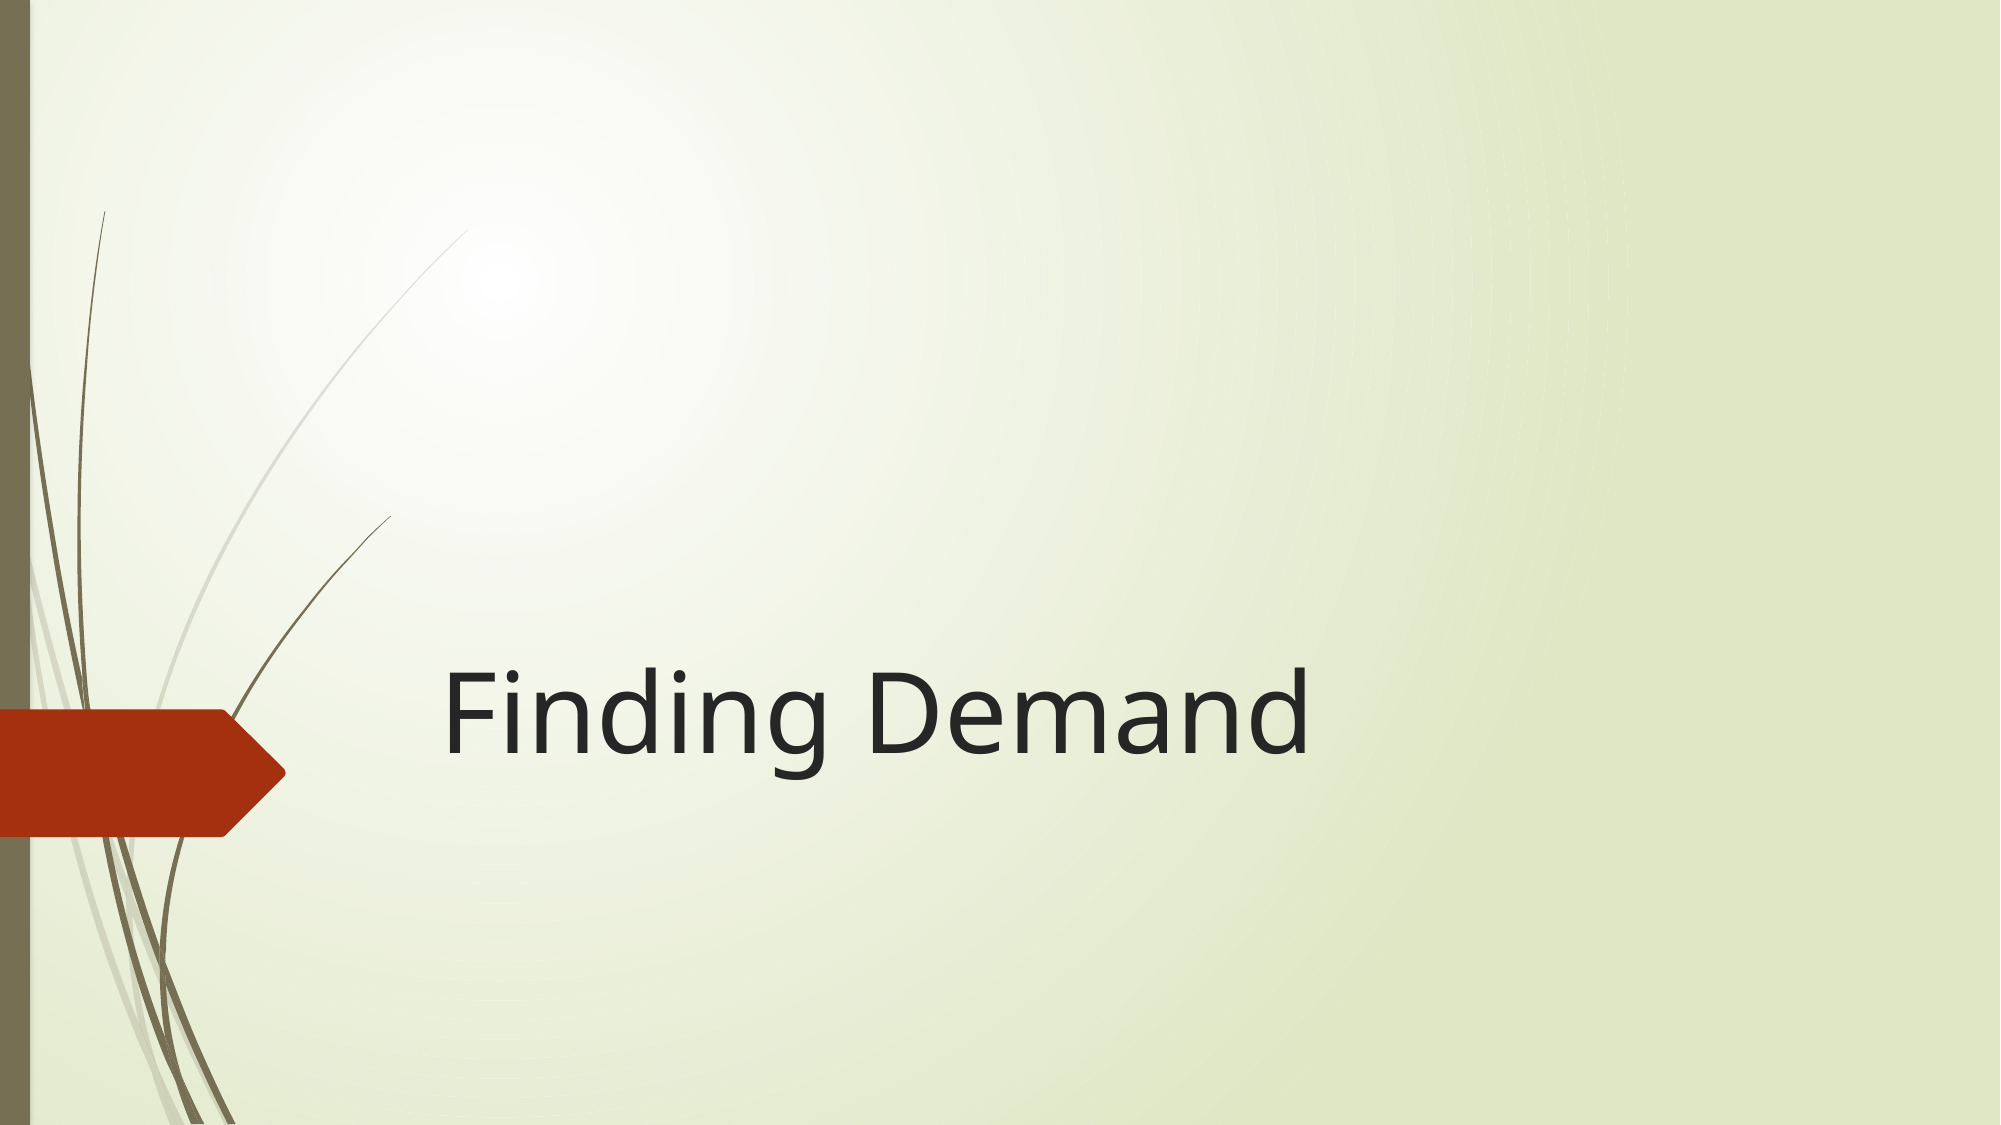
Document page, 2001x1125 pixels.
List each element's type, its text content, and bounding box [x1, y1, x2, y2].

title Finding Demand [424, 412, 1888, 784]
